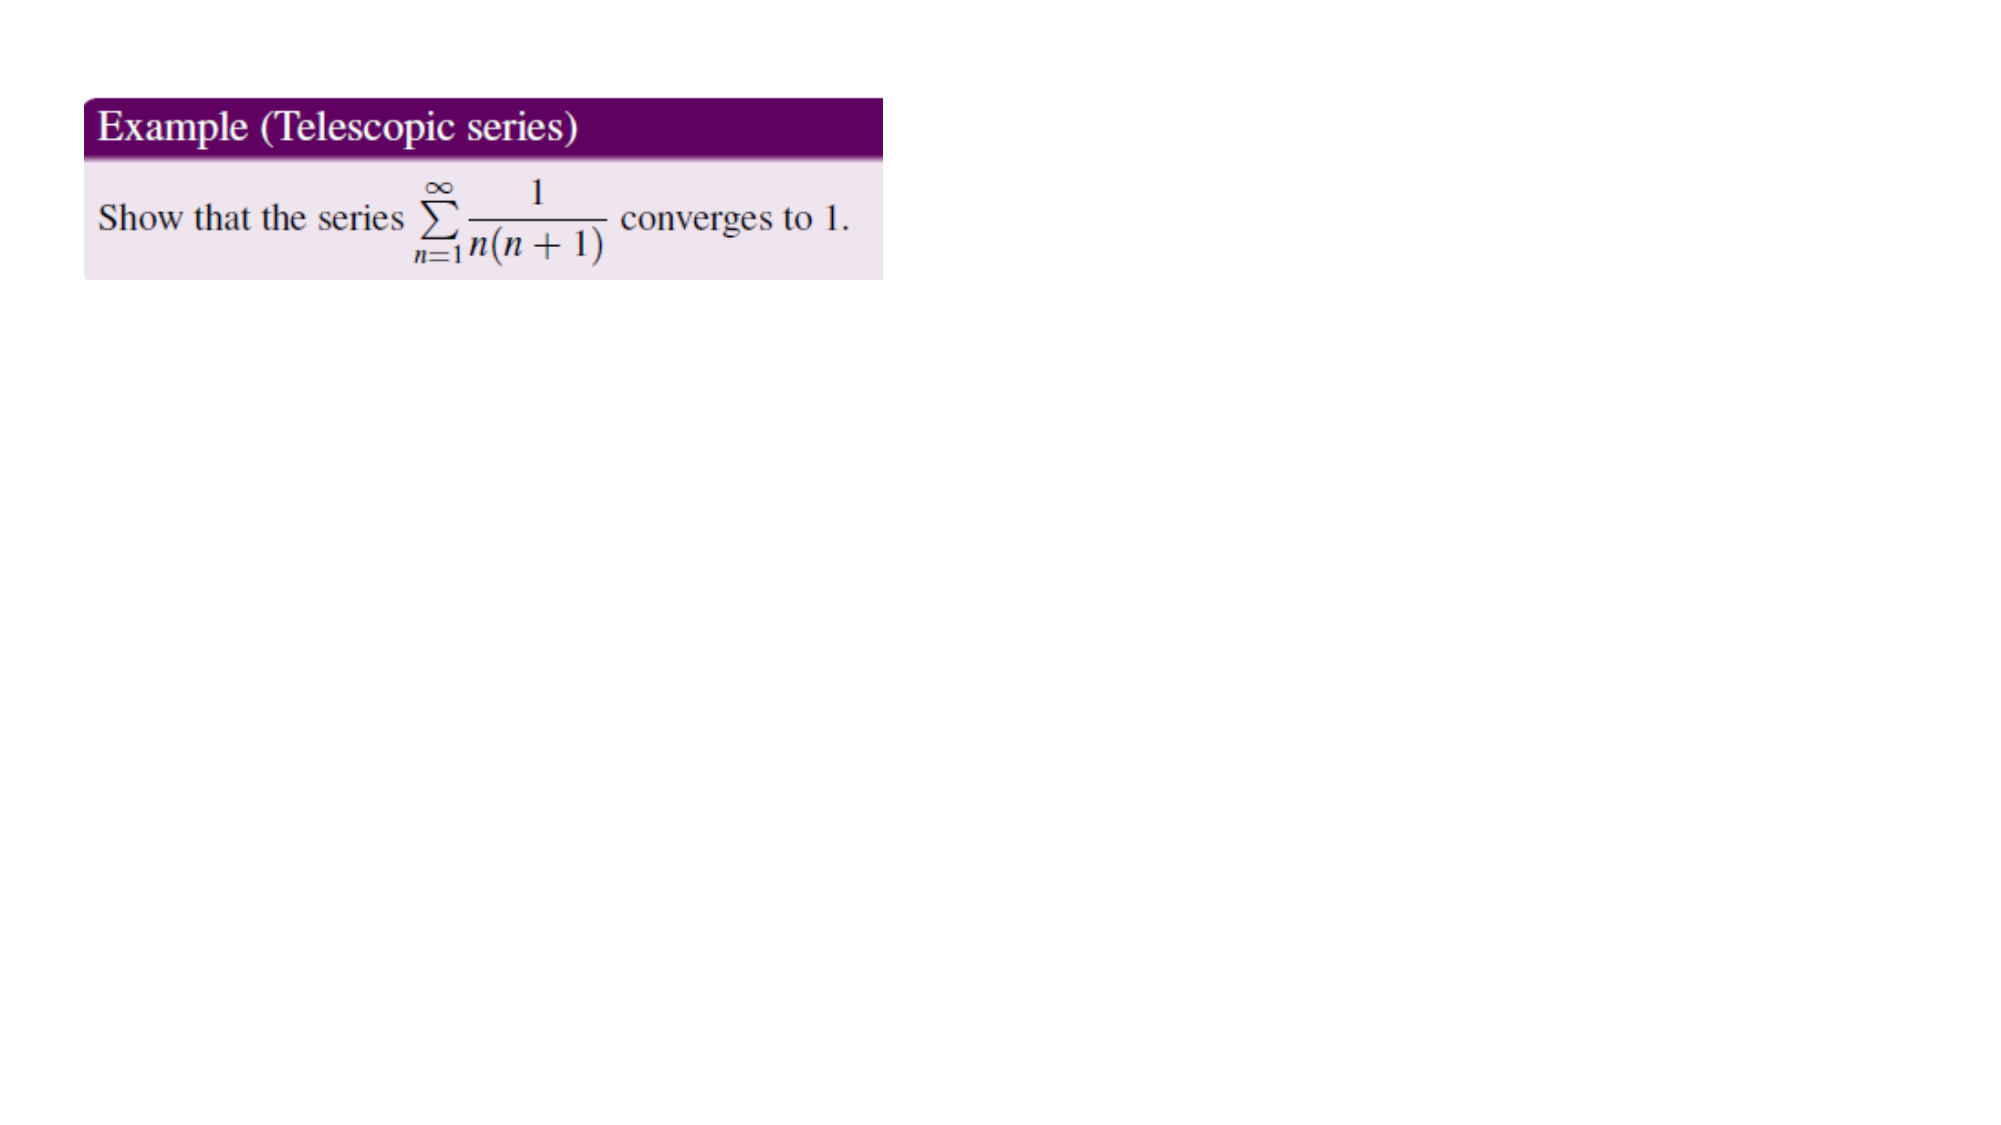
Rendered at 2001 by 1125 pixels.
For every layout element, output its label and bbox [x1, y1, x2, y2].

picture [84, 82, 883, 280]
